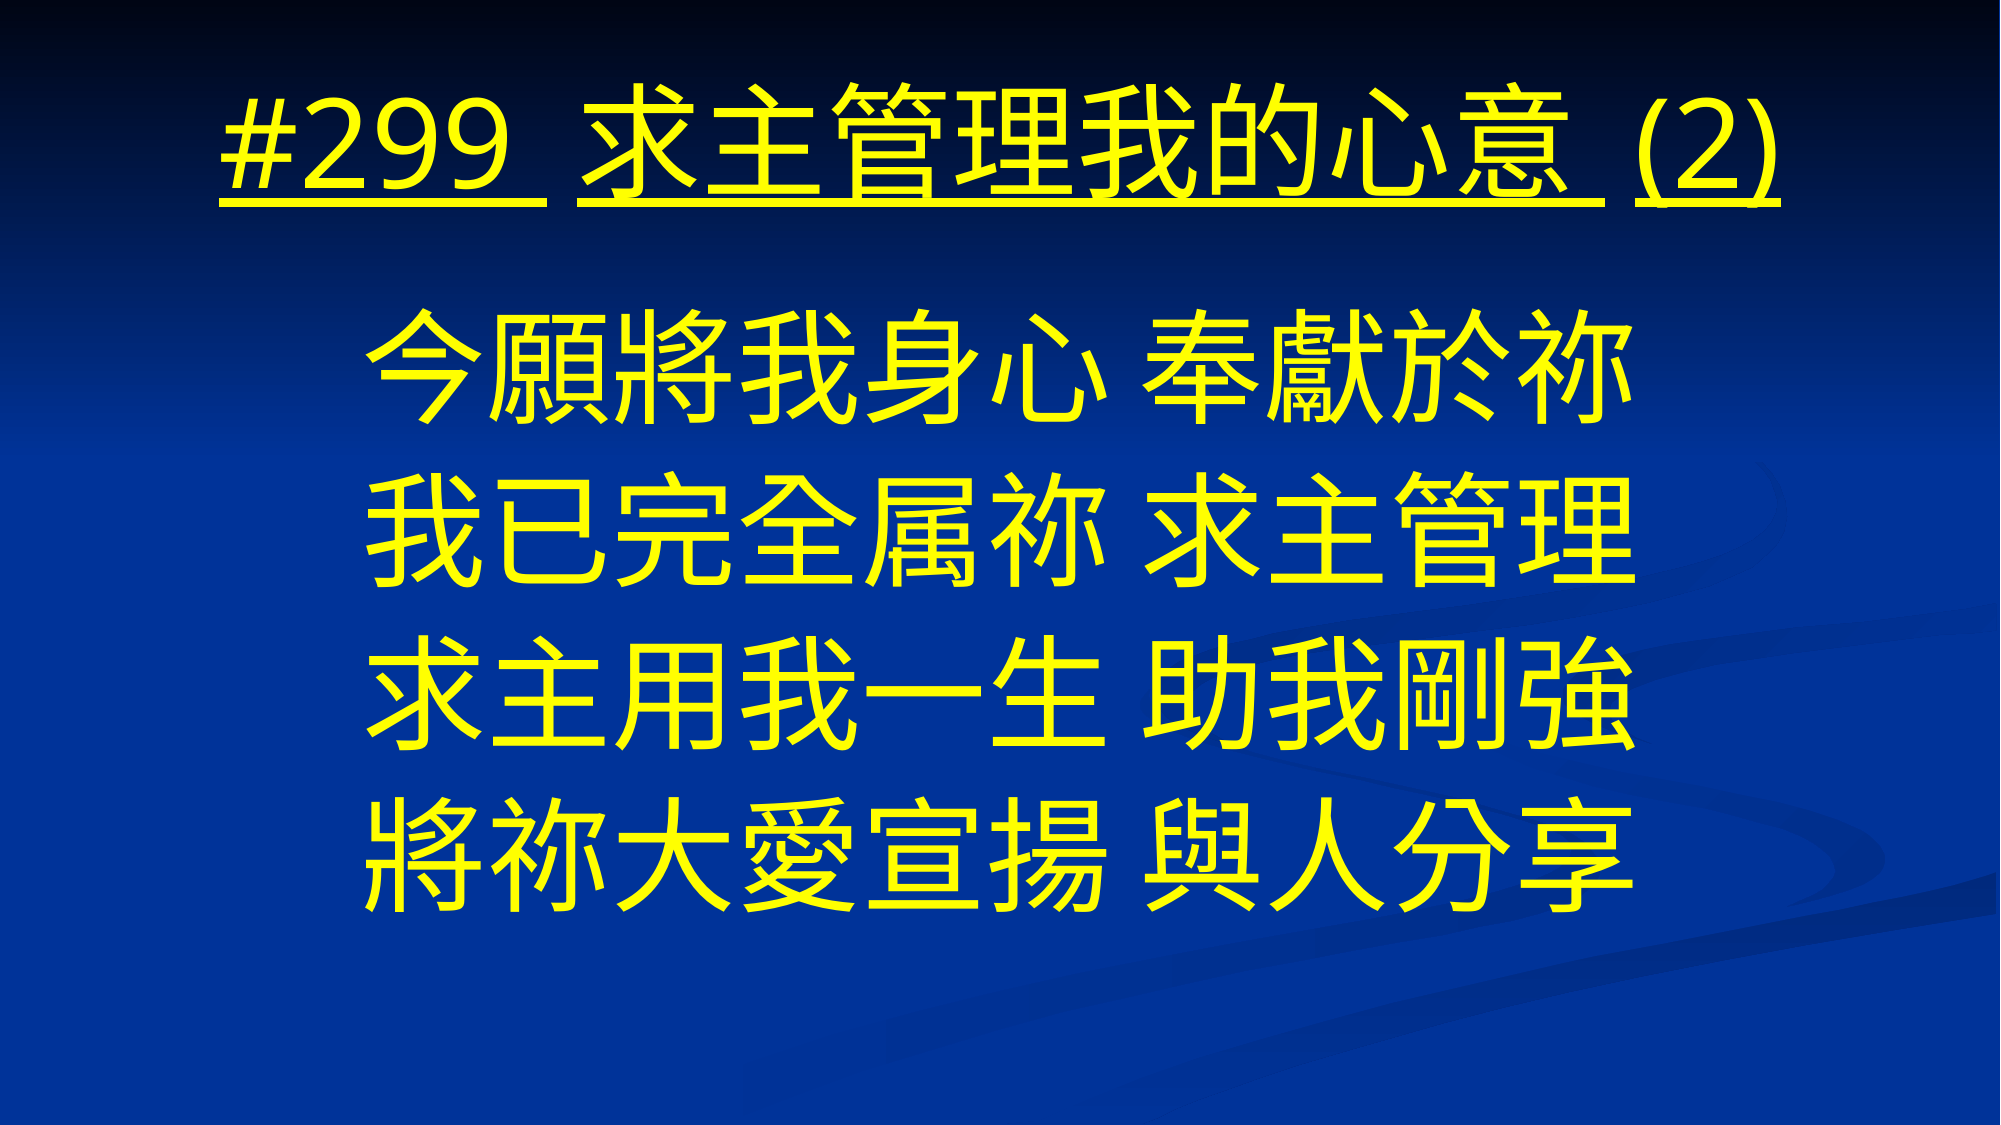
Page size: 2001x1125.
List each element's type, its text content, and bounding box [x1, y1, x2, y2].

list 今願將我身心 奉獻於祢 我已完全属祢 求主管理 求主用我一生 助我剛強 將祢大愛宣揚 與人分享 [54, 282, 1945, 1025]
title #299 求主管理我的心意 (2) [99, 45, 1900, 233]
